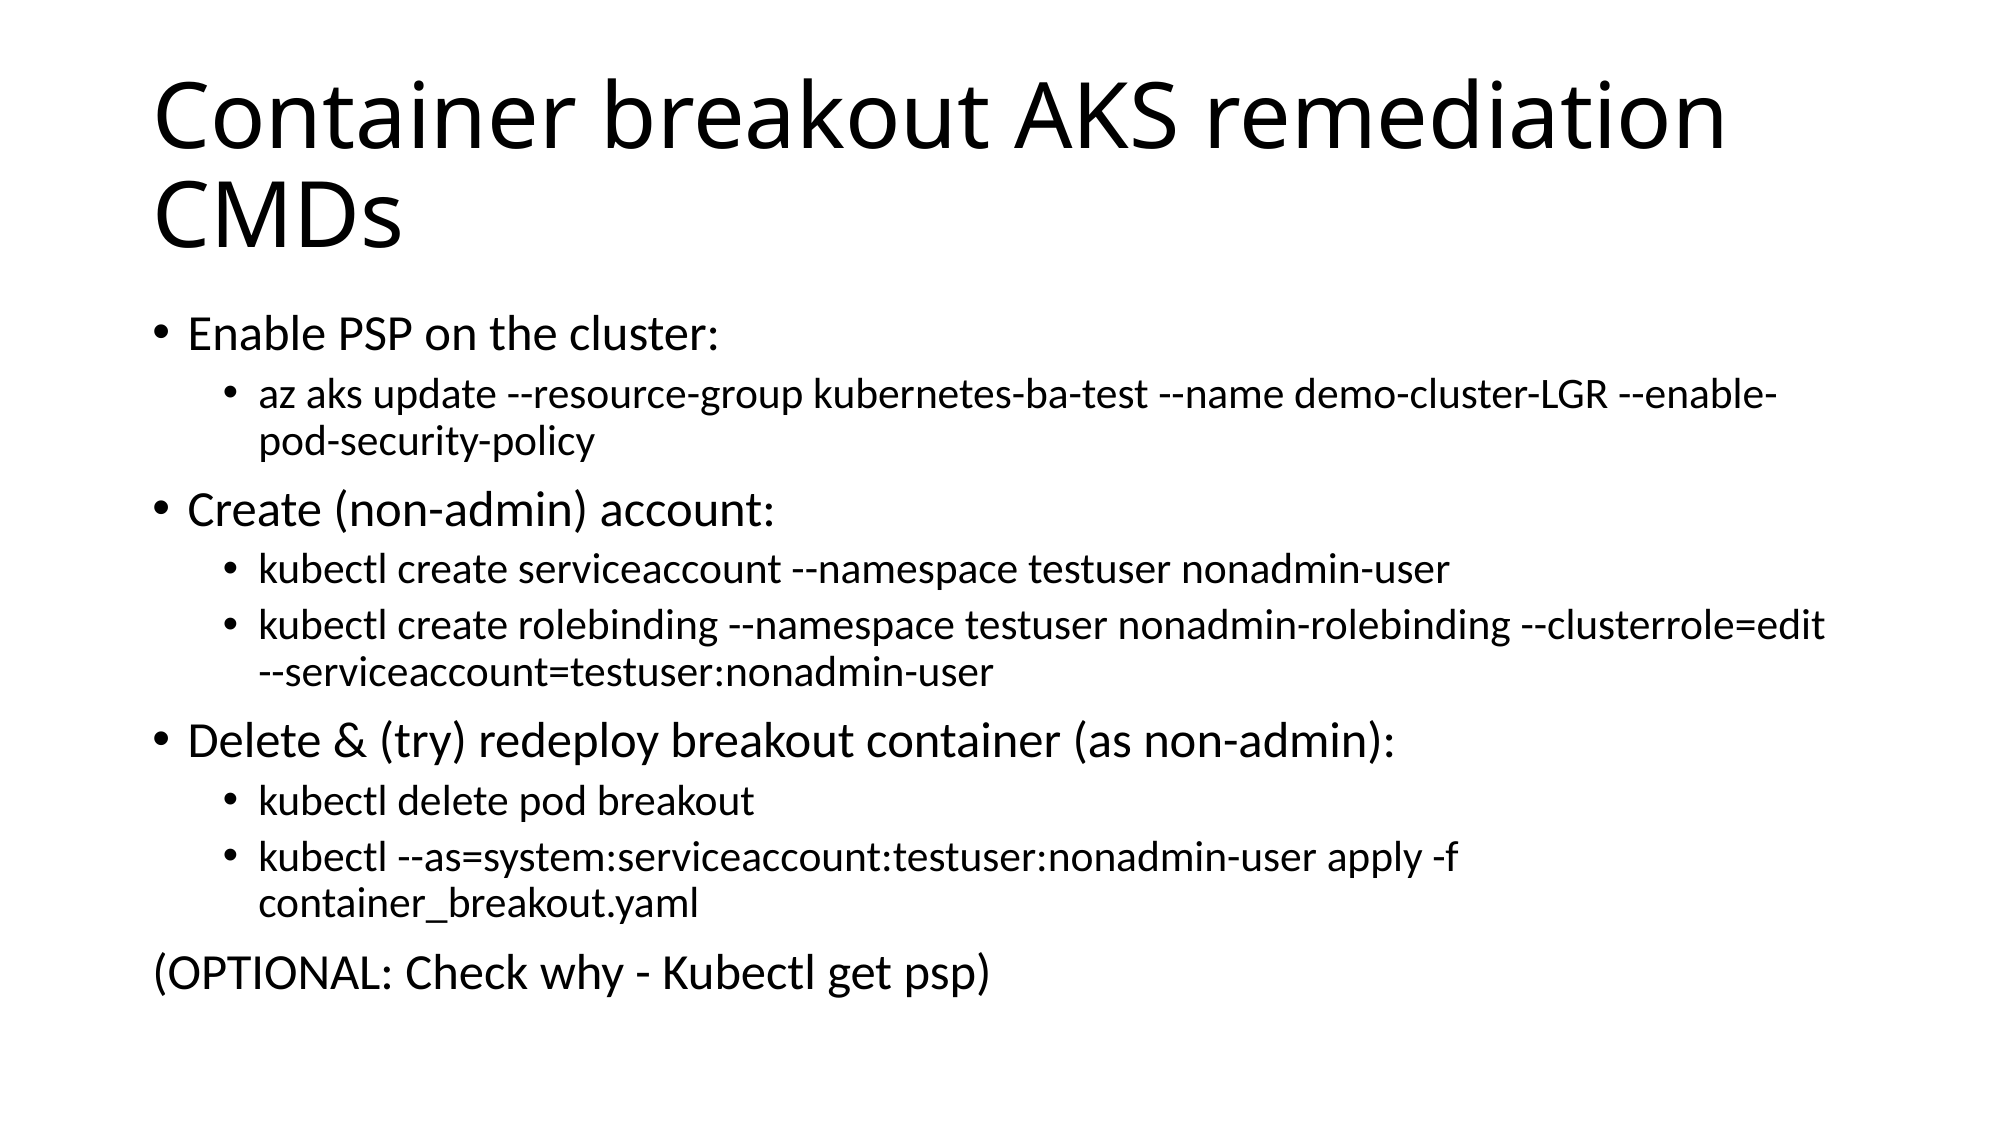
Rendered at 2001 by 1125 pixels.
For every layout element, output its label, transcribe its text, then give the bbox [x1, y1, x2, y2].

title Container breakout AKS remediation CMDs [137, 59, 1863, 278]
list Enable PSP on the cluster: az aks update --resource-group kubernetes-ba-test --name demo-cluster-LGR --enable-pod-security-policy Create (non-admin) account: kubectl create serviceaccount --namespace testuser nonadmin-user kubectl create rolebinding --namespace testuser nonadmin-rolebinding --clusterrole=edit --serviceaccount=testuser:nonadmin-user Delete & (try) redeploy breakout container (as non-admin): kubectl delete pod breakout kubectl --as=system:serviceaccount:testuser:nonadmin-user apply -f container_breakout.yaml (OPTIONAL: Check why - Kubectl get psp) [137, 299, 1863, 1014]
